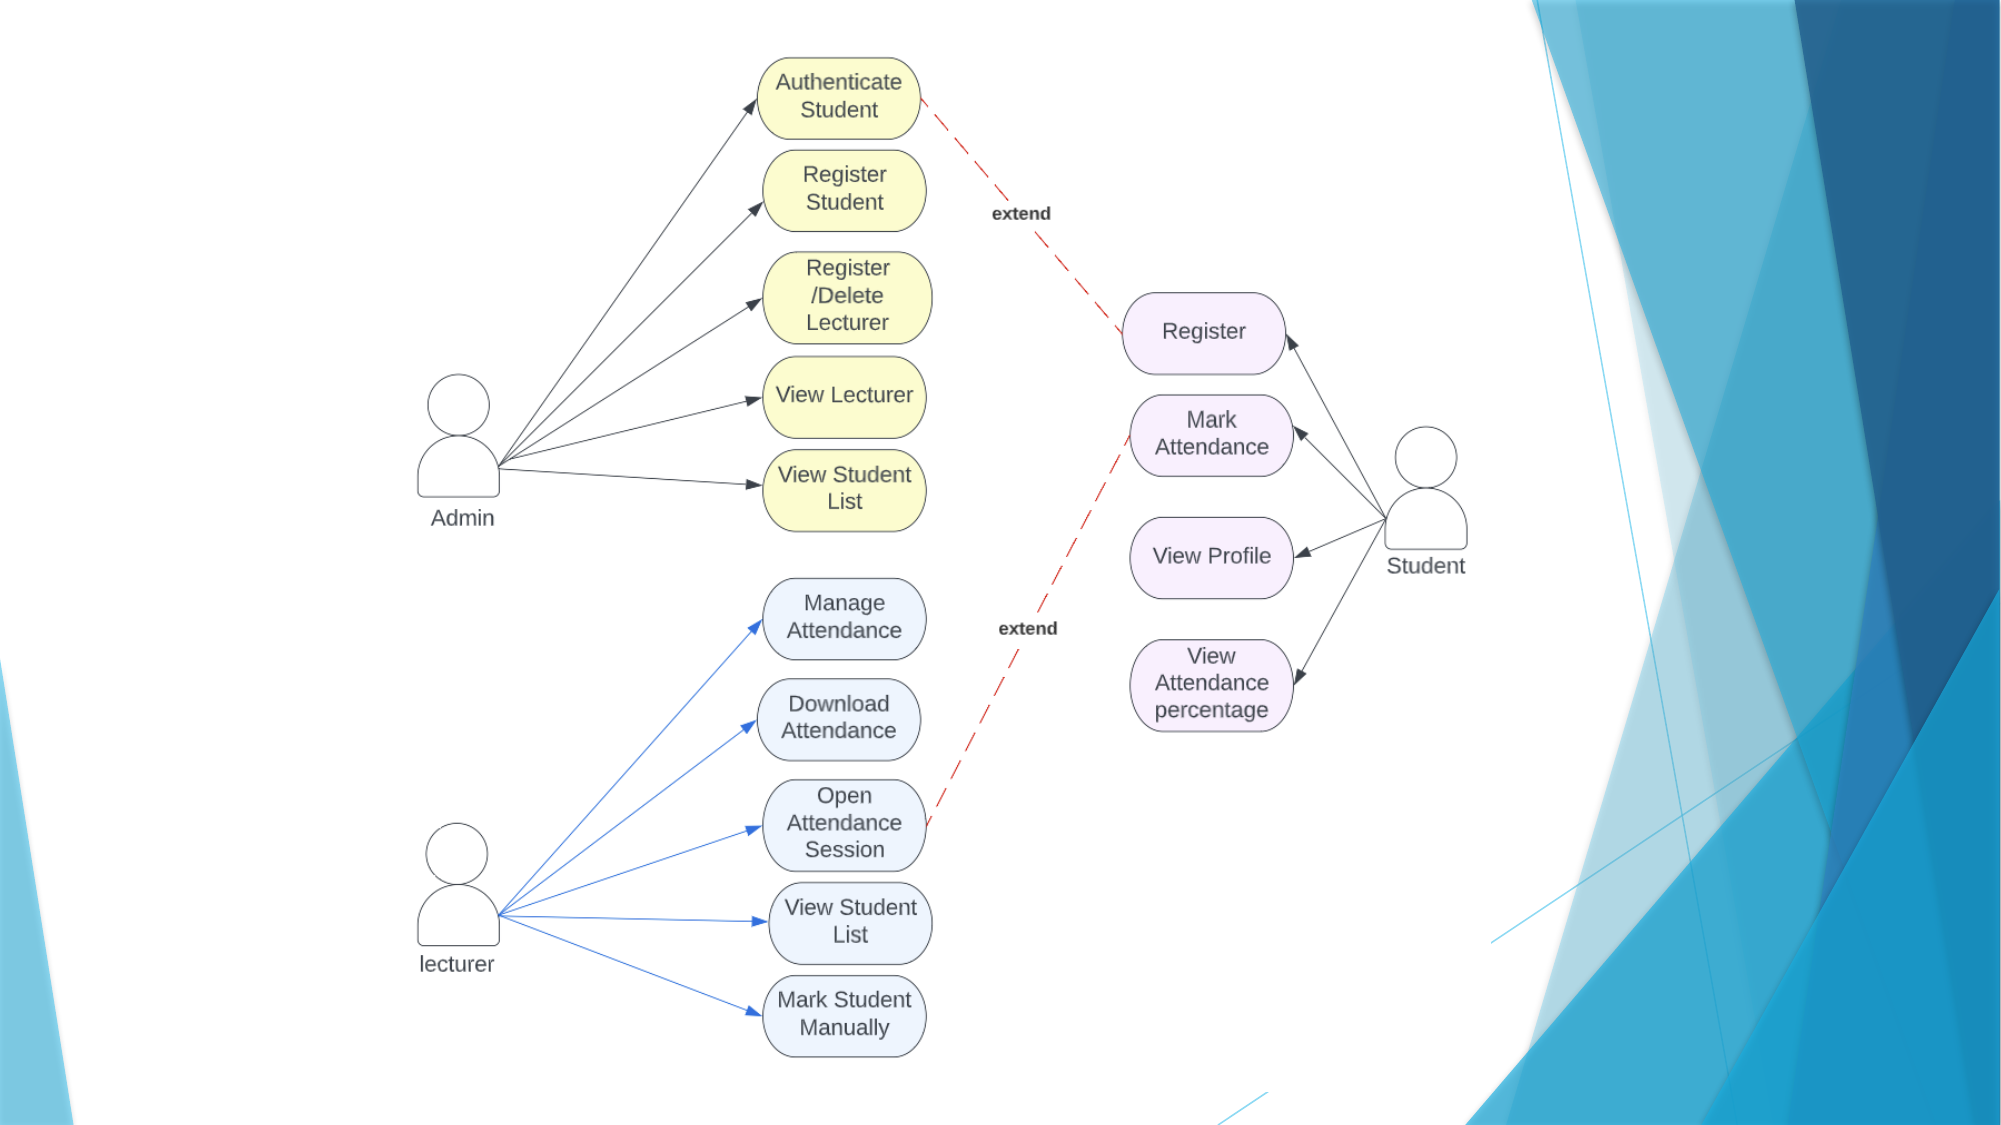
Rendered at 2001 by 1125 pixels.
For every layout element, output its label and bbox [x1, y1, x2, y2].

picture [391, 32, 1492, 1093]
